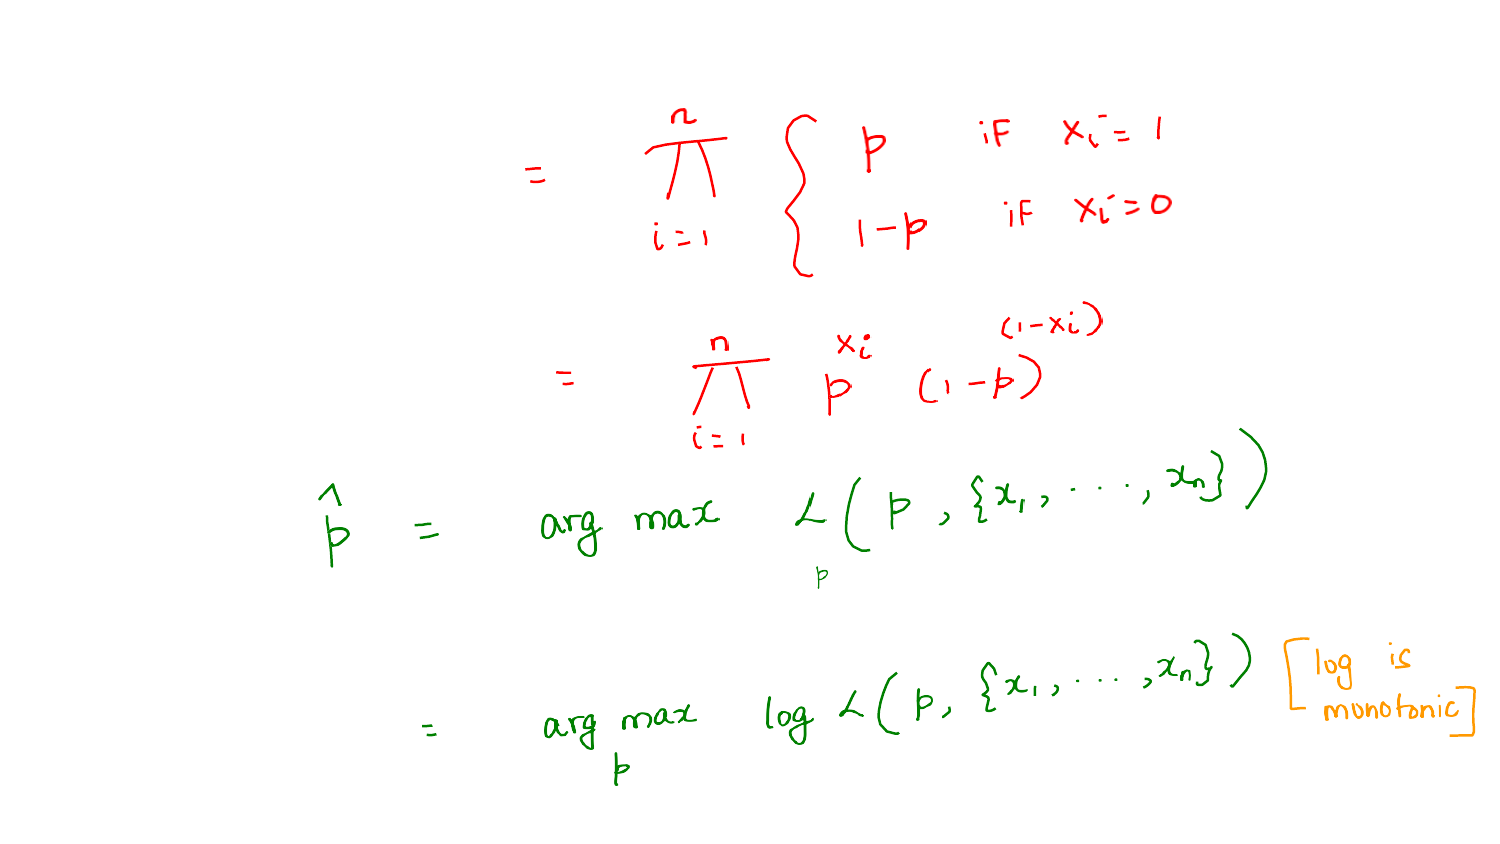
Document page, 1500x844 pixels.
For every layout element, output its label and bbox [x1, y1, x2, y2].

text_box [421, 633, 1251, 786]
text_box [317, 428, 1267, 567]
picture [816, 567, 829, 590]
text_box [525, 108, 1172, 277]
text_box [555, 301, 1103, 427]
text_box [1284, 638, 1475, 737]
